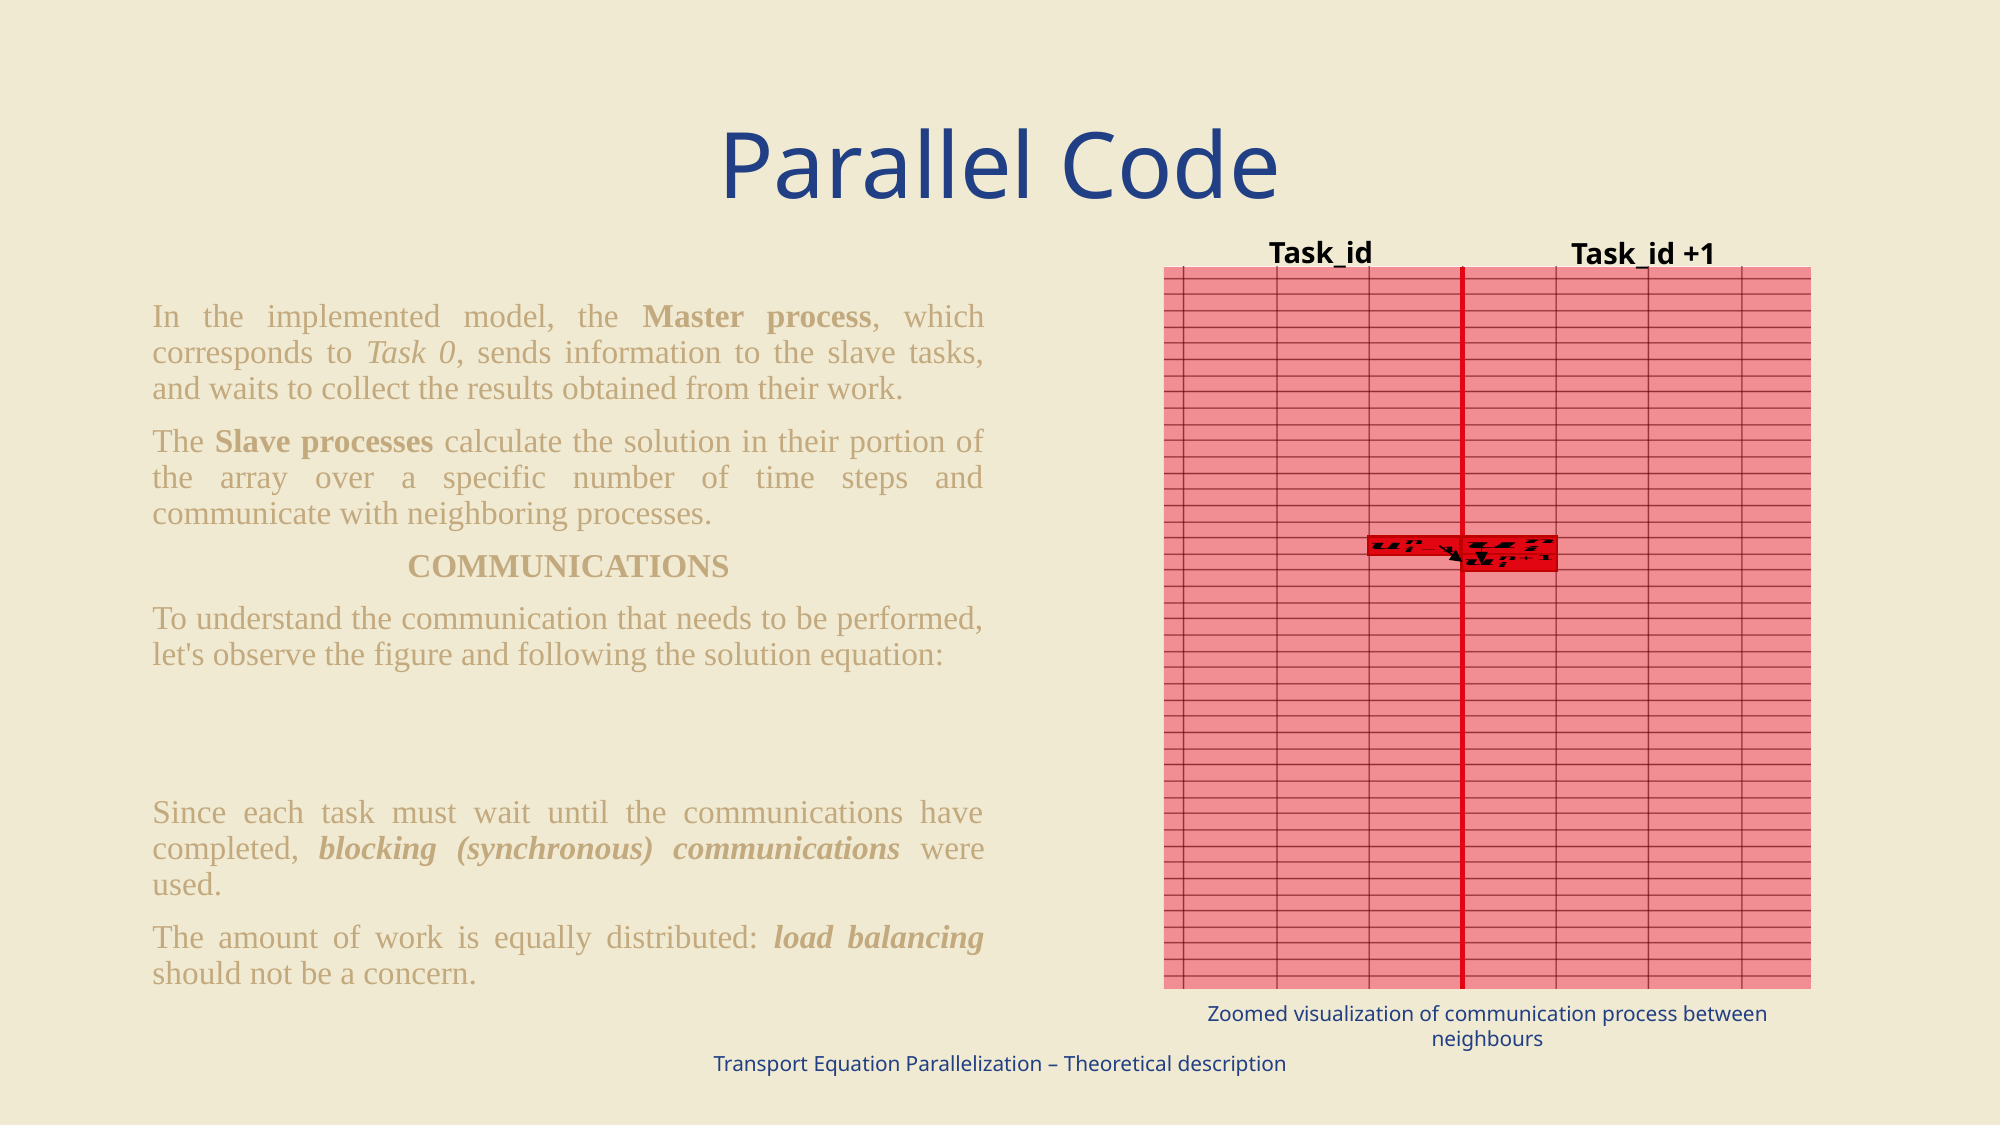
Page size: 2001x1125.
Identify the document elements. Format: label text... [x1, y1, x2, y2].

title Parallel Code [137, 59, 1863, 278]
text_box Transport Equation Parallelization – Theoretical description [137, 956, 1863, 1125]
picture [1163, 266, 1462, 989]
picture [1463, 266, 1811, 989]
text_box Zoomed visualization of communication process between neighbours [1138, 993, 1837, 1058]
text_box Task_id [1254, 226, 1415, 266]
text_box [1439, 545, 1463, 562]
text_box Task_id +1 [1556, 228, 1734, 266]
